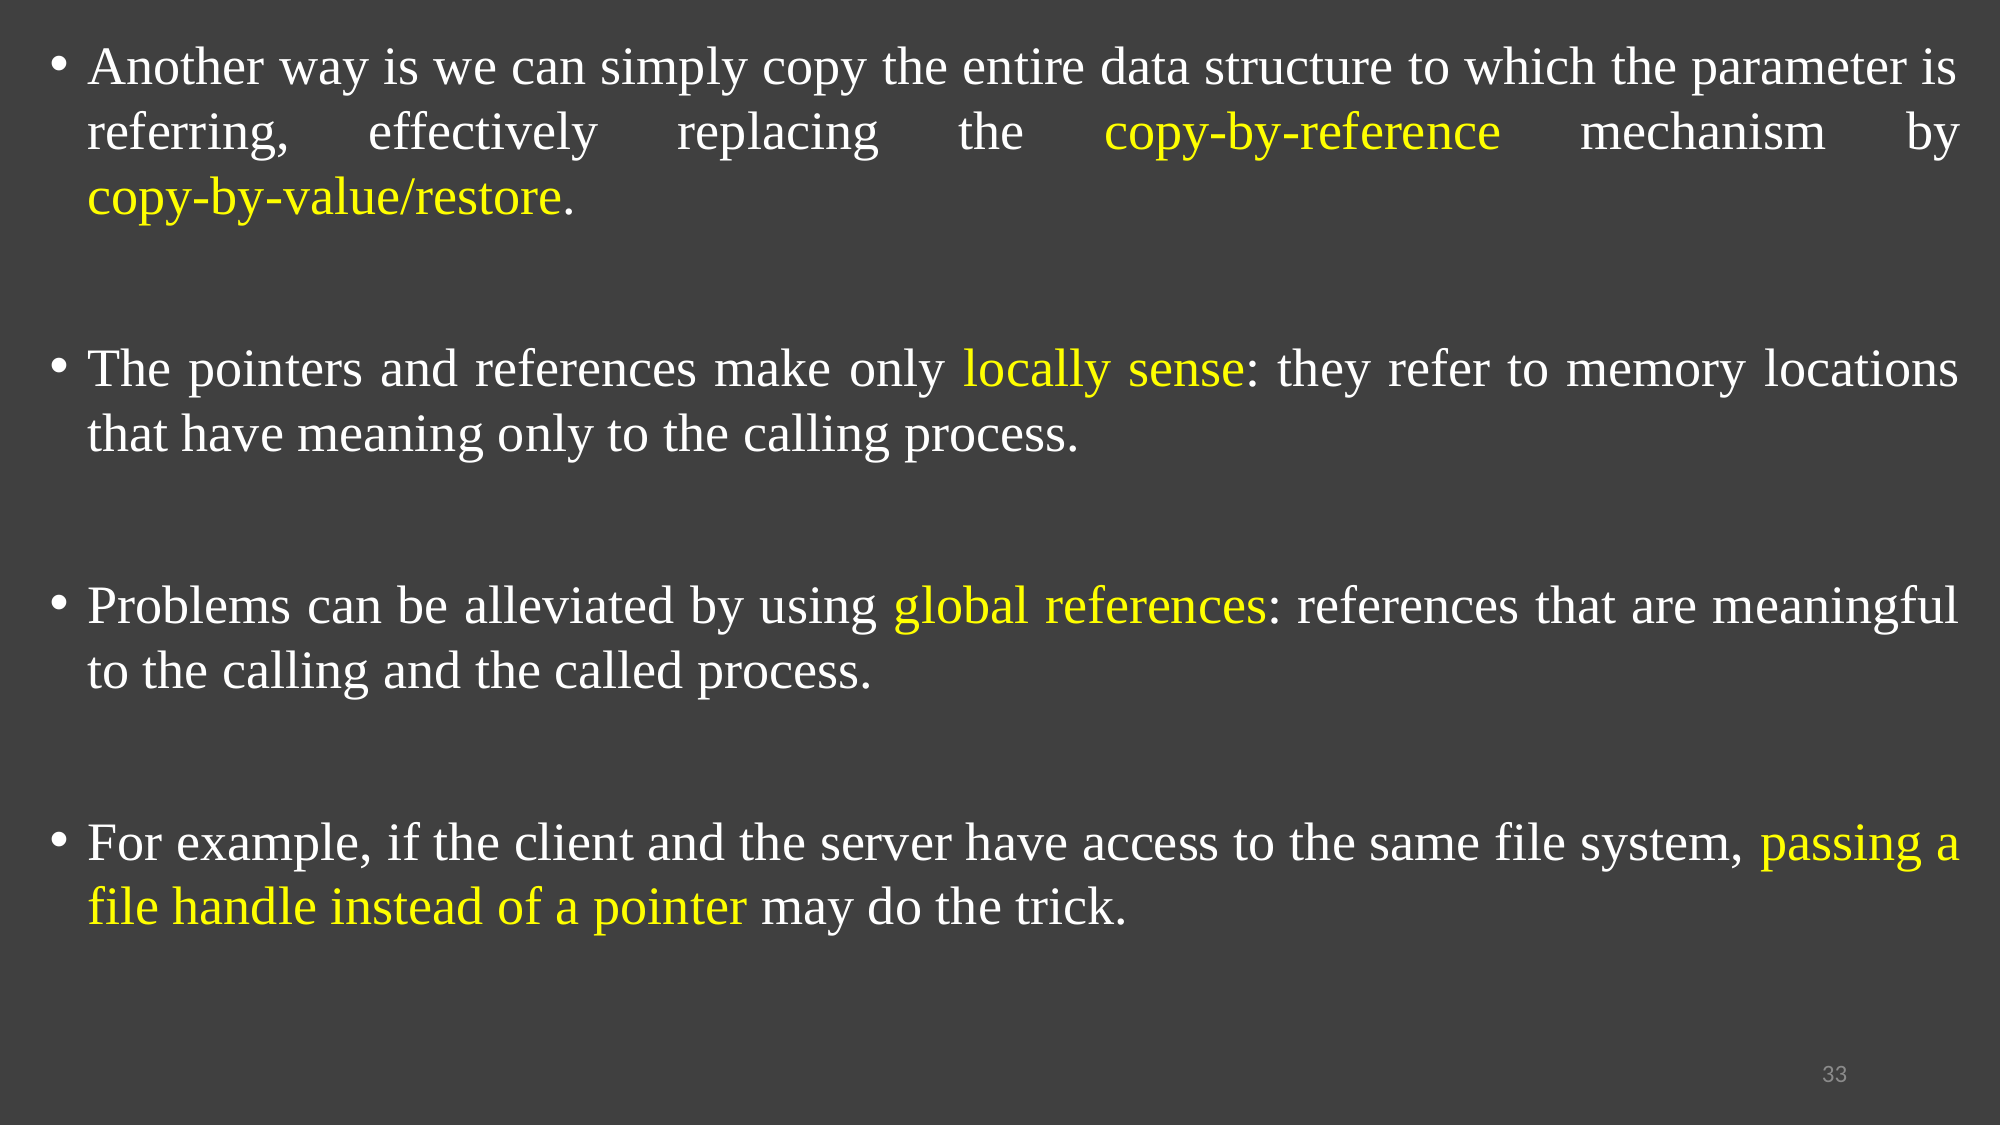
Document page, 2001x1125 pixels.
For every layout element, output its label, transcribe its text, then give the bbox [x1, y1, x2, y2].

list Another way is we can simply copy the entire data structure to which the parameter is referring, effectively replacing the copy-by-reference mechanism by copy-by-value/restore. The pointers and references make only locally sense: they refer to memory locations that have meaning only to the calling process. Problems can be alleviated by using global references: references that are meaningful to the calling and the called process. For example, if the client and the server have access to the same file system, passing a file handle instead of a pointer may do the trick. [34, 22, 1976, 1103]
slide_number 33 [1412, 1042, 1863, 1103]
